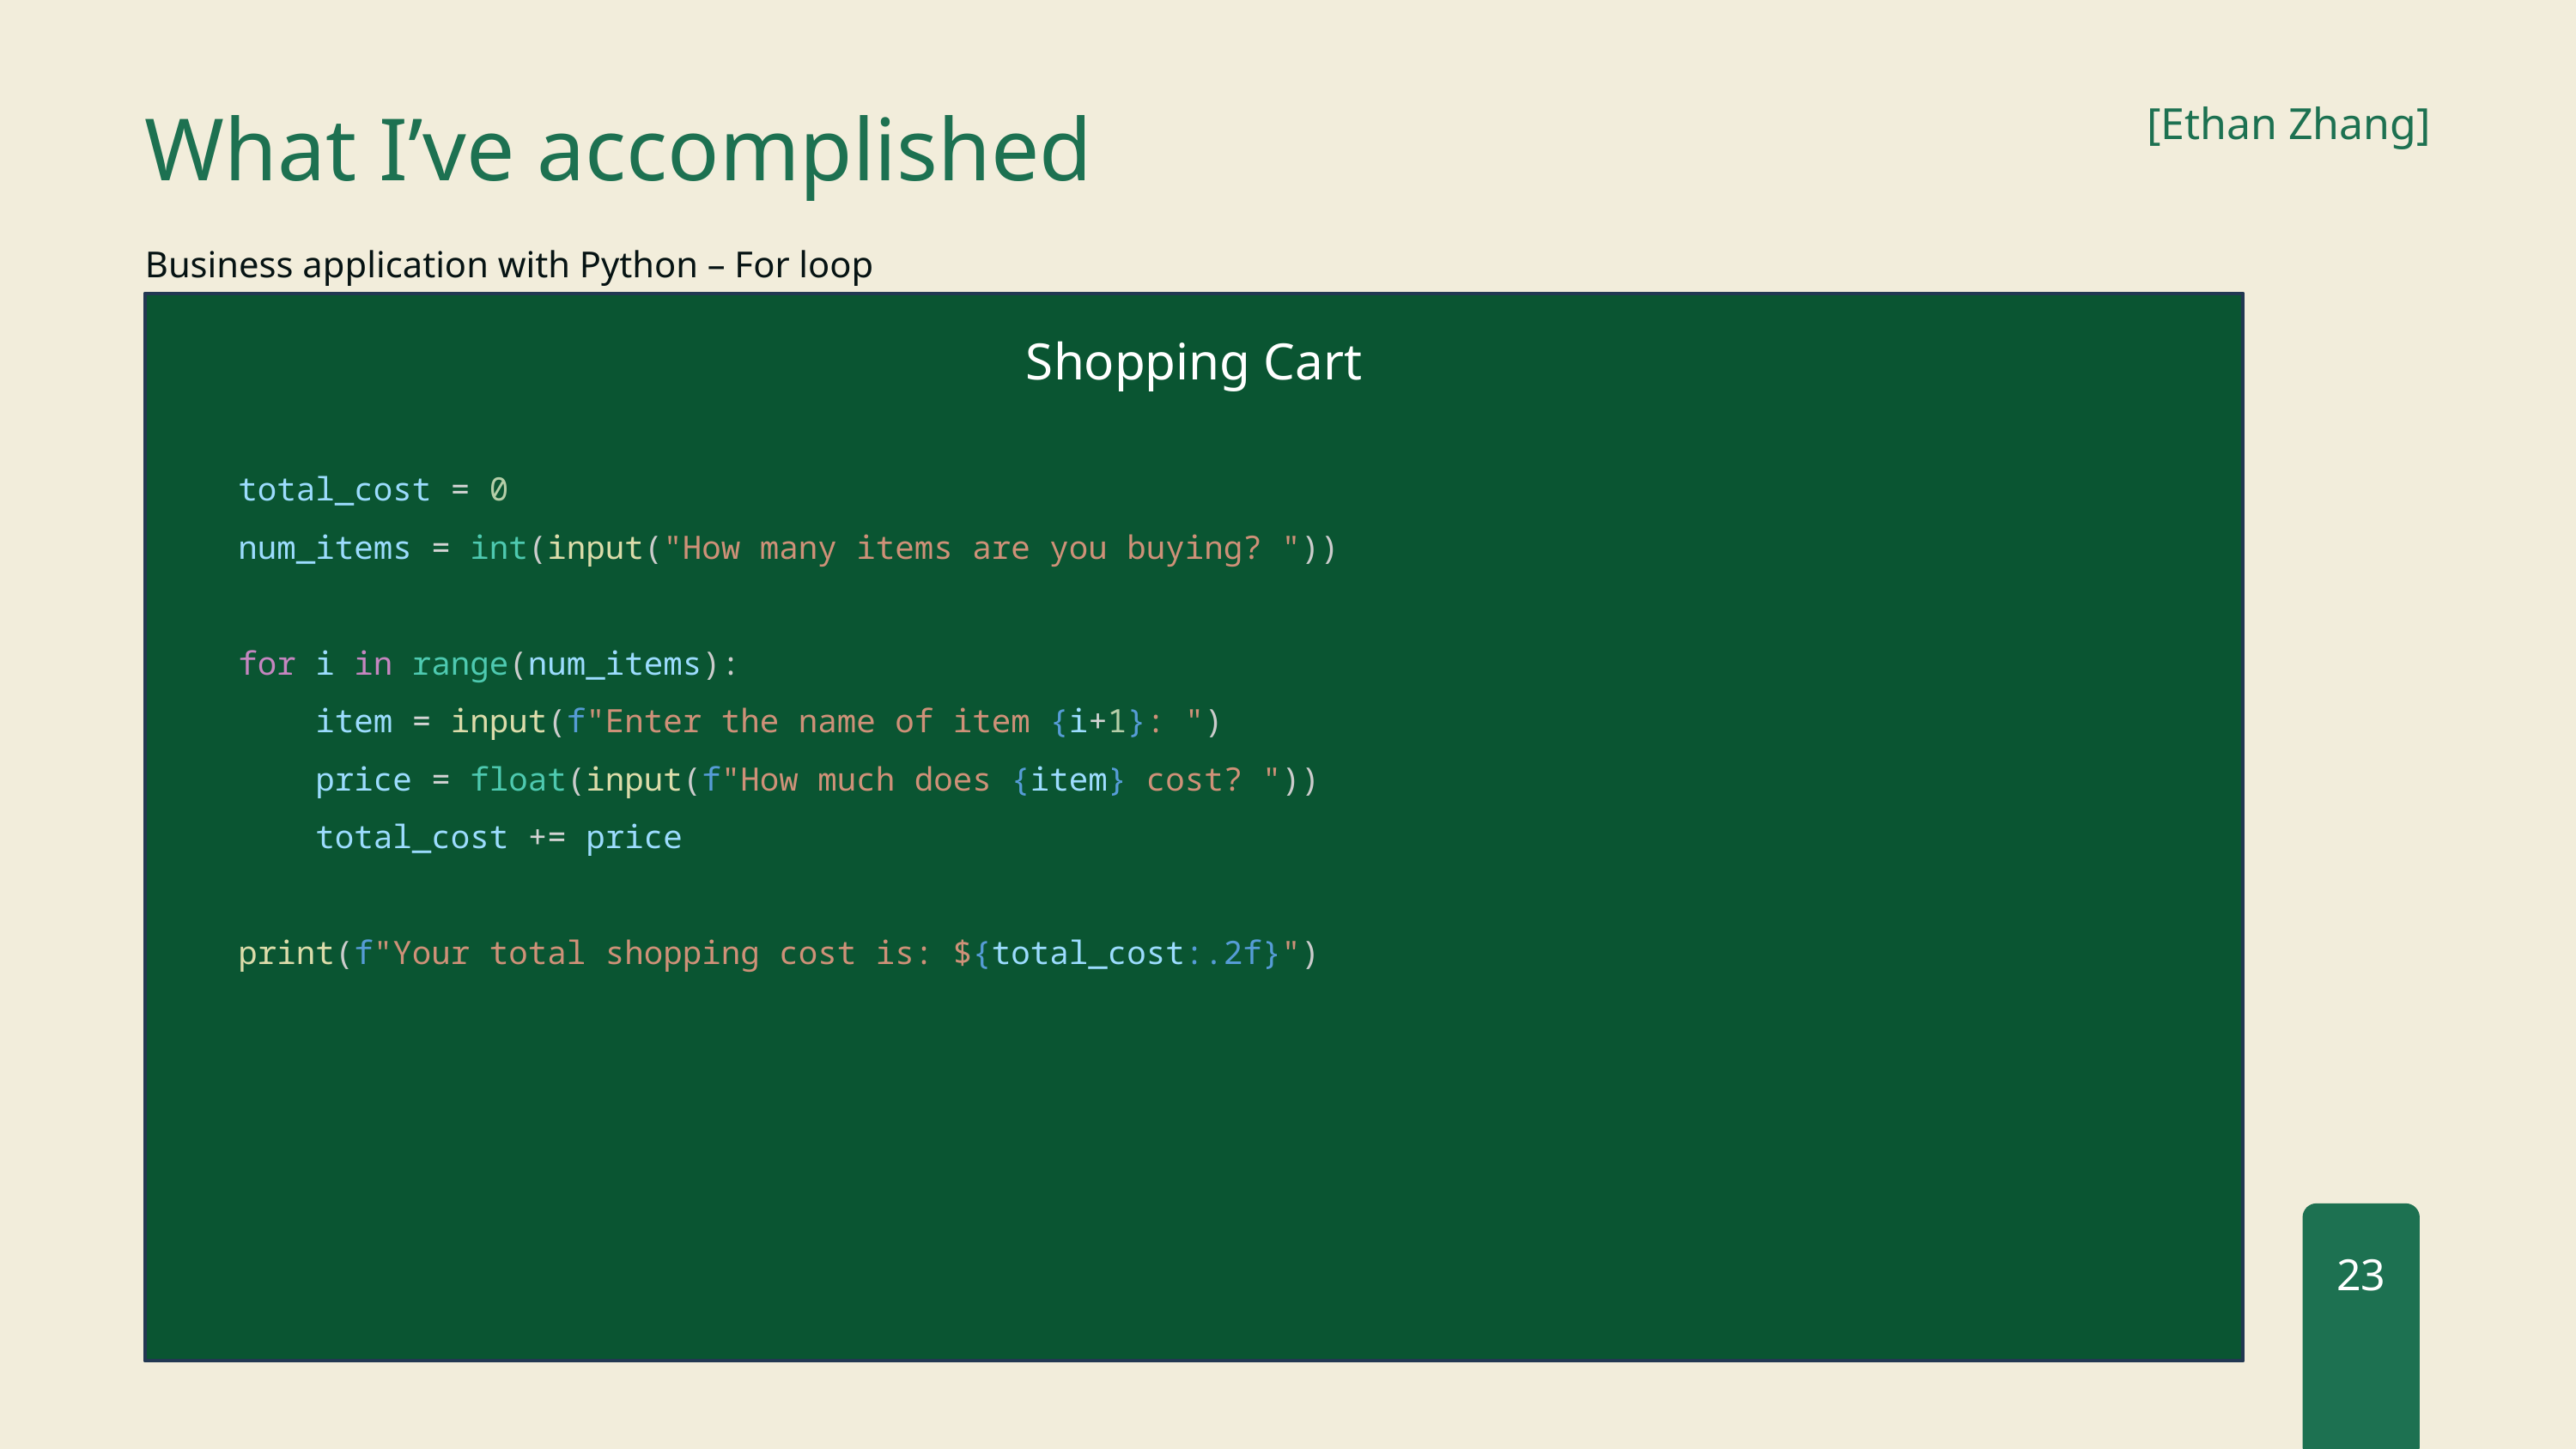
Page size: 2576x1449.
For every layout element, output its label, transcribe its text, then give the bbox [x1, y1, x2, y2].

text_box What I’ve accomplished [144, 98, 2244, 198]
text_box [2302, 1203, 2421, 1449]
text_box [144, 293, 2244, 1361]
text_box [Ethan Zhang] [1930, 88, 2432, 149]
text_box Business application with Python – For loop [144, 215, 1503, 285]
